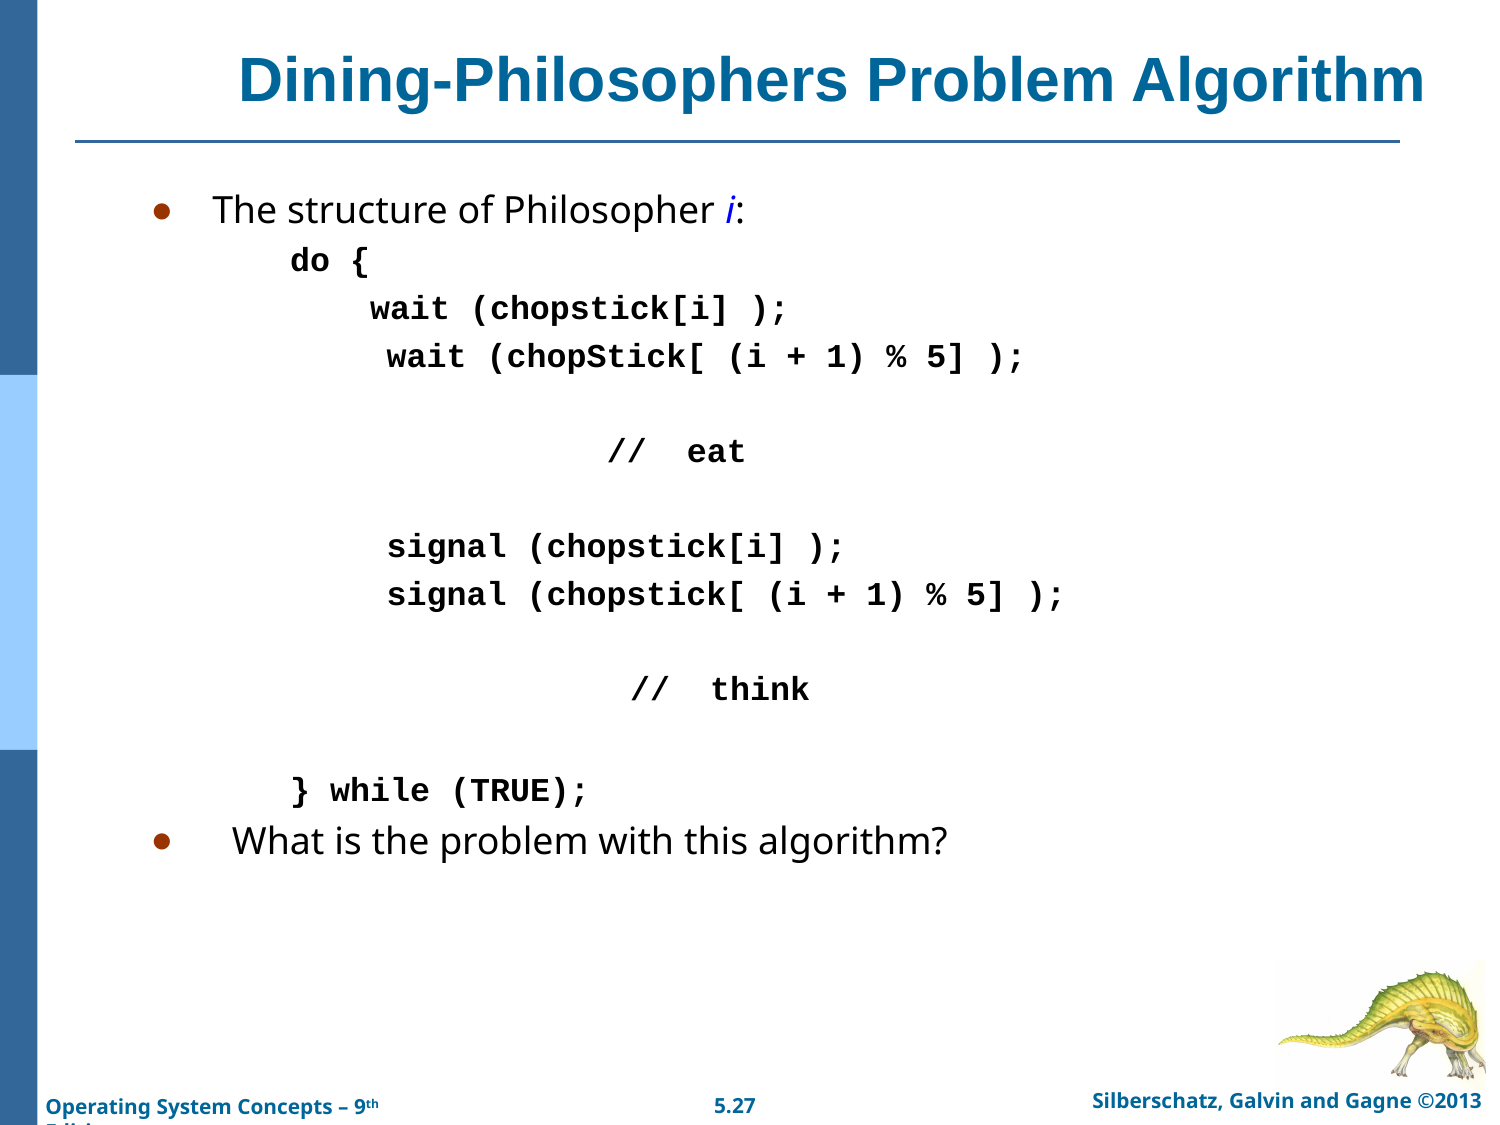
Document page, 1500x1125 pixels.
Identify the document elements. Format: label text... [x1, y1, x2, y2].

picture [1275, 959, 1486, 1090]
list The structure of Philosopher i: do { wait (chopstick[i] ); wait (chopStick[ (i + 1) % 5] ); // eat signal (chopstick[i] ); signal (chopstick[ (i + 1) % 5] ); // think } while (TRUE); What is the problem with this algorithm? [135, 183, 1302, 969]
title Dining-Philosophers Problem Algorithm [170, 26, 1461, 122]
